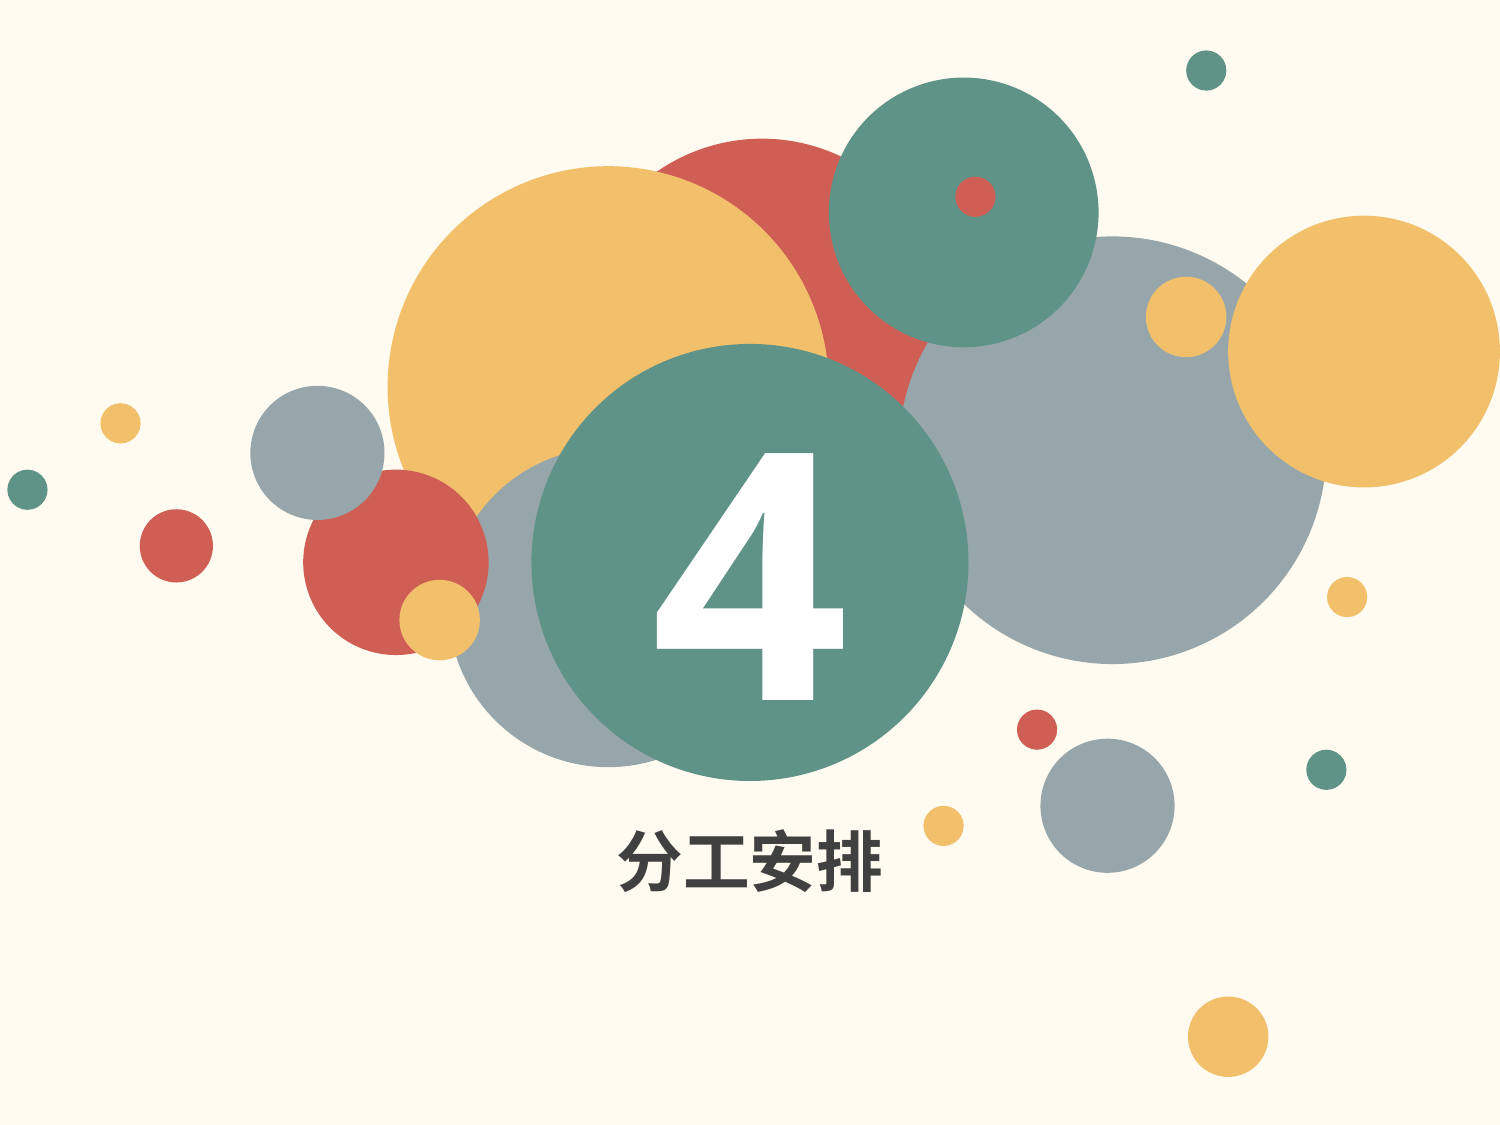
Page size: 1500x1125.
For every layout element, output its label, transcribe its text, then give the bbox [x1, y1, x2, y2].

text_box [398, 578, 481, 662]
text_box [6, 468, 49, 511]
text_box [1186, 995, 1270, 1079]
text_box [1039, 737, 1176, 812]
text_box [1144, 275, 1228, 359]
text_box [927, 804, 960, 812]
text_box [99, 402, 142, 445]
text_box [1305, 748, 1348, 791]
text_box [902, 235, 1325, 666]
text_box [138, 508, 215, 584]
text_box [657, 137, 925, 403]
text_box [455, 454, 656, 769]
text_box [1227, 214, 1500, 489]
text_box [1185, 49, 1228, 92]
text_box 分工安排 [298, 812, 1202, 908]
text_box [827, 76, 1100, 349]
text_box [1015, 708, 1059, 751]
text_box [1325, 575, 1369, 619]
text_box [249, 384, 386, 522]
text_box [386, 165, 828, 513]
text_box [302, 468, 490, 657]
text_box 4 [530, 342, 970, 783]
text_box [954, 175, 997, 218]
